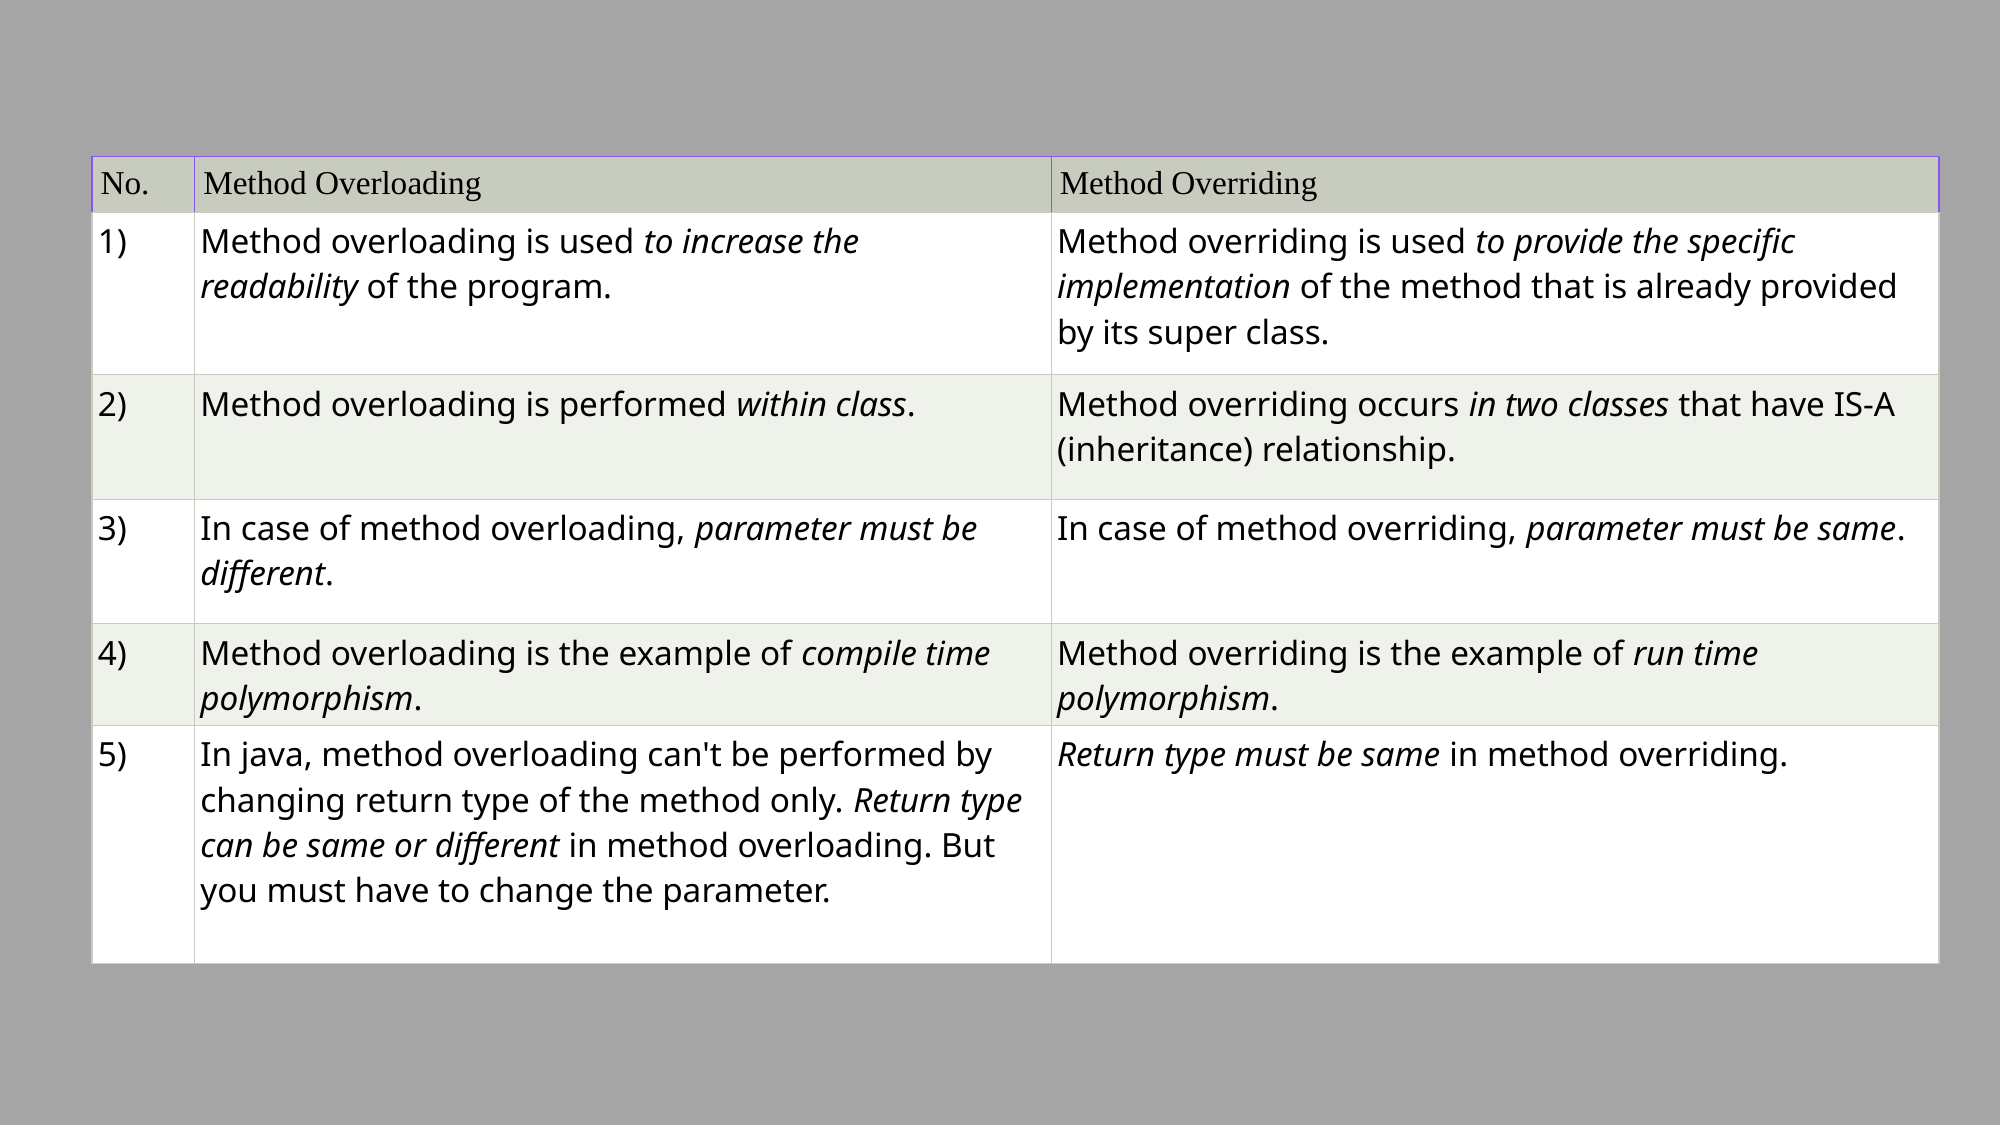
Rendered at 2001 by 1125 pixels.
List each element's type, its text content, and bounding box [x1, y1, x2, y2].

table_cell 2) [93, 375, 194, 499]
table_header Method Overriding [1052, 157, 1938, 212]
table_header No. [93, 157, 194, 212]
table_cell Method overloading is the example of compile time polymorphism. [195, 624, 1051, 725]
table_cell 5) [93, 726, 194, 963]
table_cell Method overriding is the example of run time polymorphism. [1052, 624, 1938, 725]
table_cell 1) [93, 213, 194, 374]
table_cell In java, method overloading can't be performed by changing return type of the method only. Return type can be same or different in method overloading. But you must have to change the parameter. [195, 726, 1051, 963]
table_cell Method overloading is performed within class. [195, 375, 1051, 499]
table_cell 3) [93, 500, 194, 623]
table_cell 4) [93, 624, 194, 725]
table_cell Return type must be same in method overriding. [1052, 726, 1938, 963]
table_cell Method overloading is used to increase the readability of the program. [195, 213, 1051, 374]
table_cell Method overriding occurs in two classes that have IS-A (inheritance) relationship. [1052, 375, 1938, 499]
table_cell In case of method overloading, parameter must be different. [195, 500, 1051, 623]
table_header Method Overloading [195, 157, 1051, 212]
table_cell In case of method overriding, parameter must be same. [1052, 500, 1938, 623]
table_cell Method overriding is used to provide the specific implementation of the method that is already provided by its super class. [1052, 213, 1938, 374]
